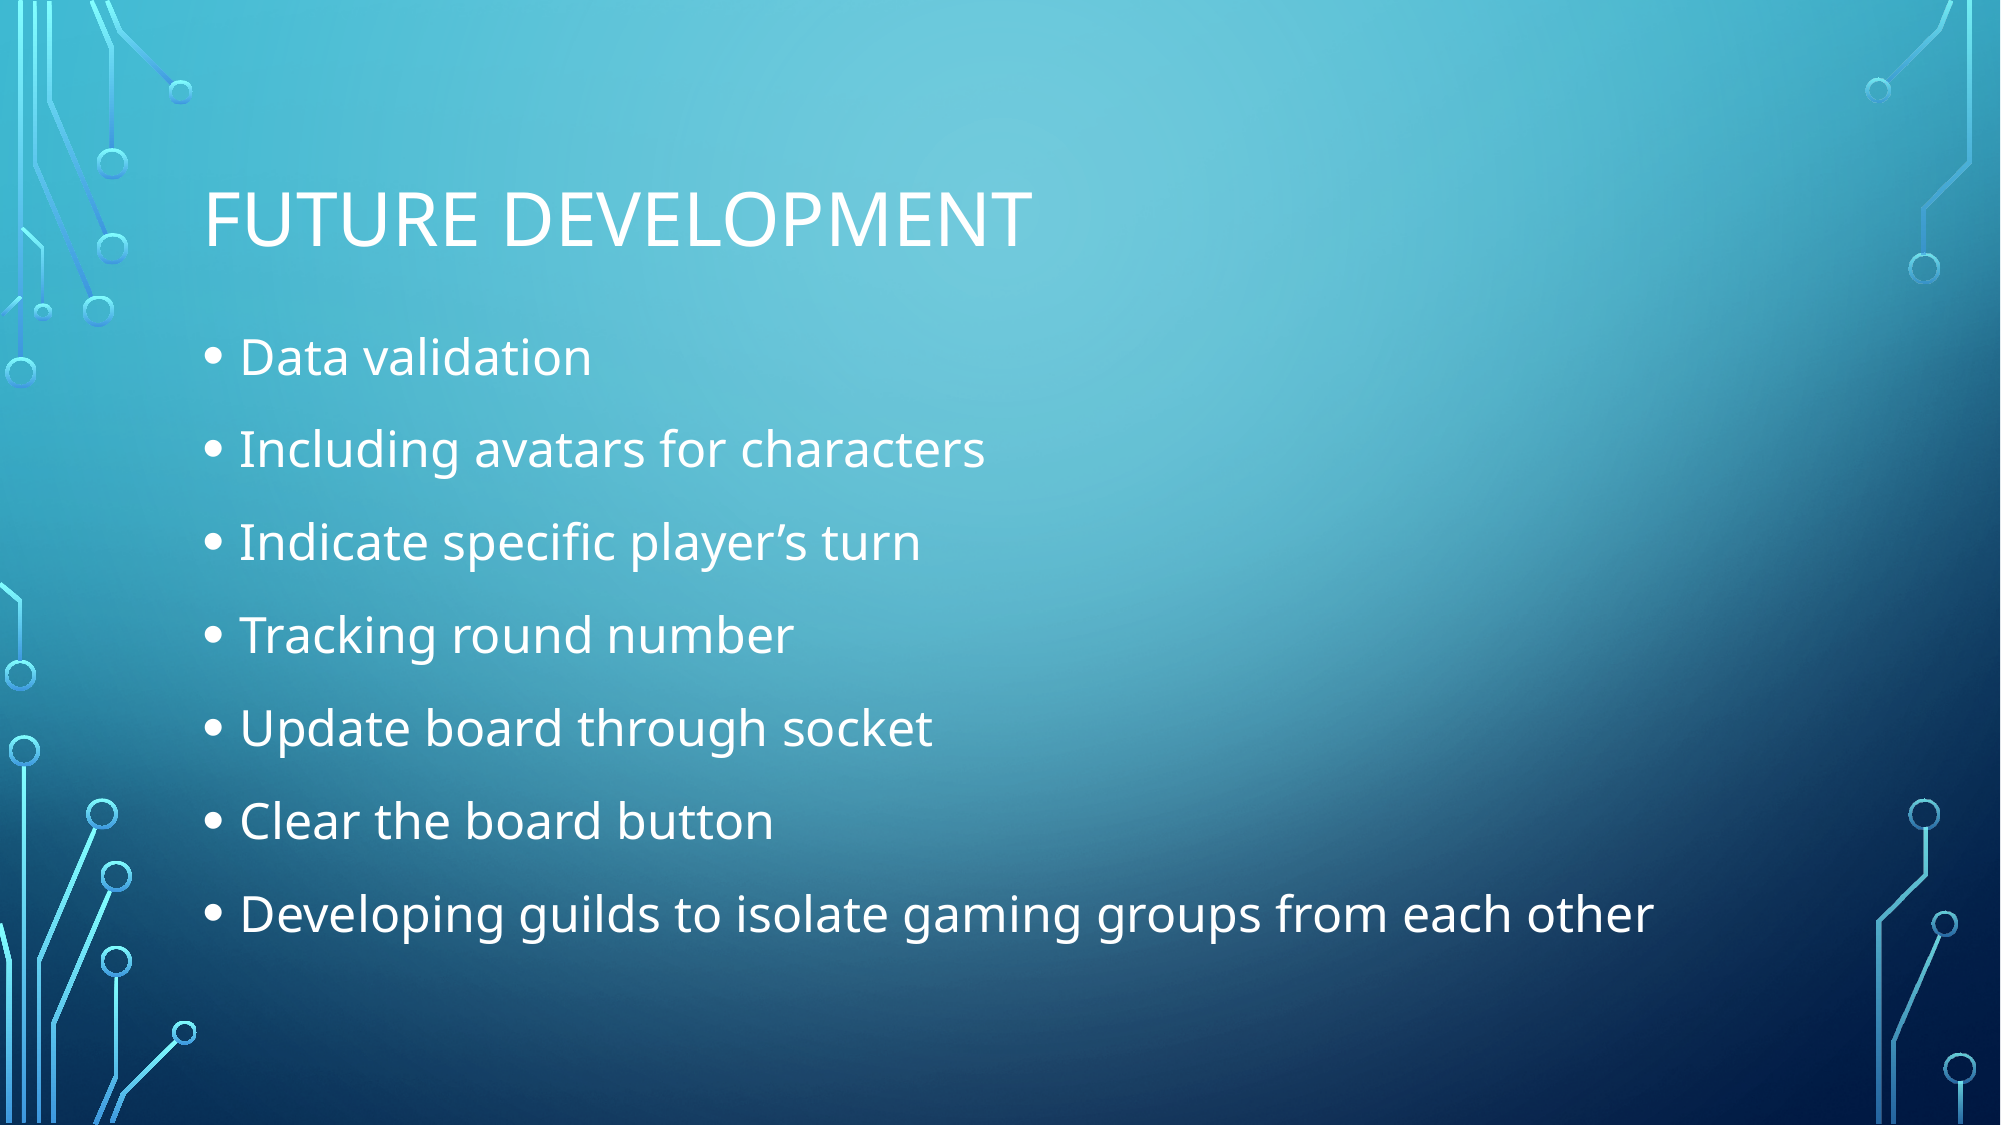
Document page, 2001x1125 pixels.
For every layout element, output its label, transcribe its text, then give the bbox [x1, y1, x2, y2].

title Future development [187, 101, 1813, 305]
list Data validation Including avatars for characters Indicate specific player’s turn Tracking round number Update board through socket Clear the board button Developing guilds to isolate gaming groups from each other [187, 305, 1813, 950]
